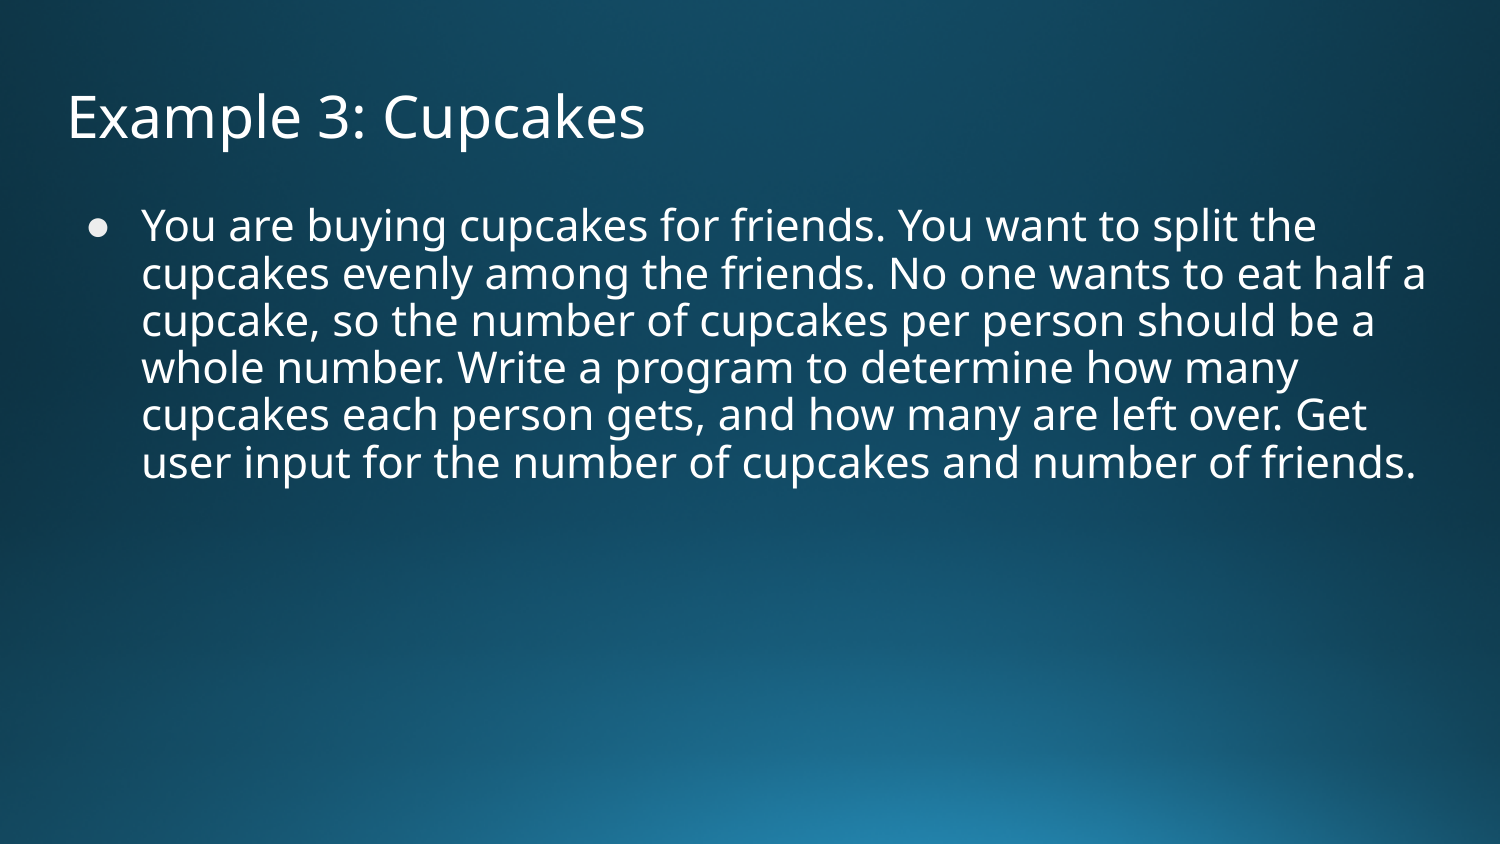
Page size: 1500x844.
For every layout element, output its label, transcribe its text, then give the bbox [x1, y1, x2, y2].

picture [0, 0, 1500, 844]
list You are buying cupcakes for friends. You want to split the cupcakes evenly among the friends. No one wants to eat half a cupcake, so the number of cupcakes per person should be a whole number. Write a program to determine how many cupcakes each person gets, and how many are left over. Get user input for the number of cupcakes and number of friends. [51, 189, 1449, 750]
title Example 3: Cupcakes [51, 72, 1449, 167]
